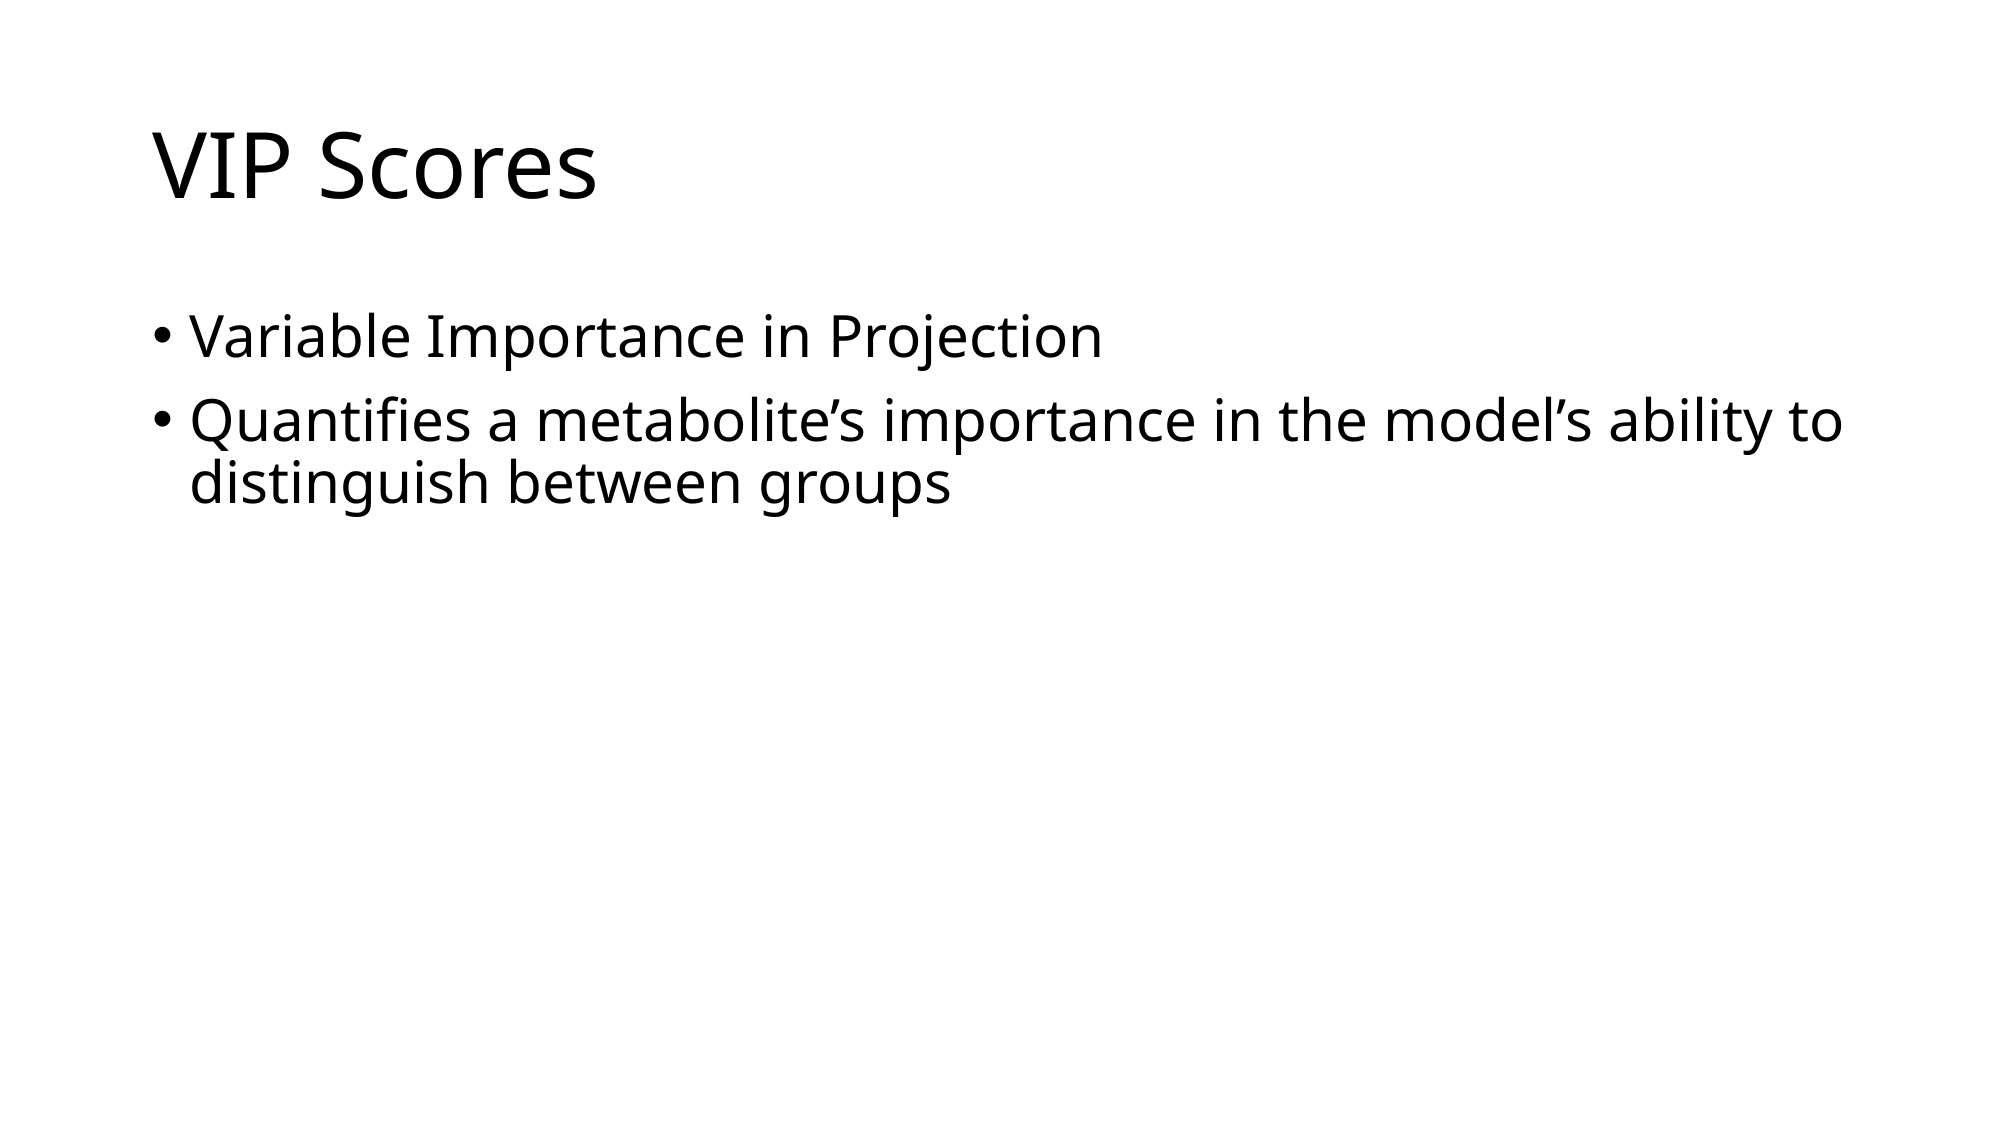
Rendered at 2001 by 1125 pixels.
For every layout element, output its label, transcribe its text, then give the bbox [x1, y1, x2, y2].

title VIP Scores [137, 59, 1863, 278]
list Variable Importance in Projection Quantifies a metabolite’s importance in the model’s ability to distinguish between groups [137, 299, 1863, 1014]
